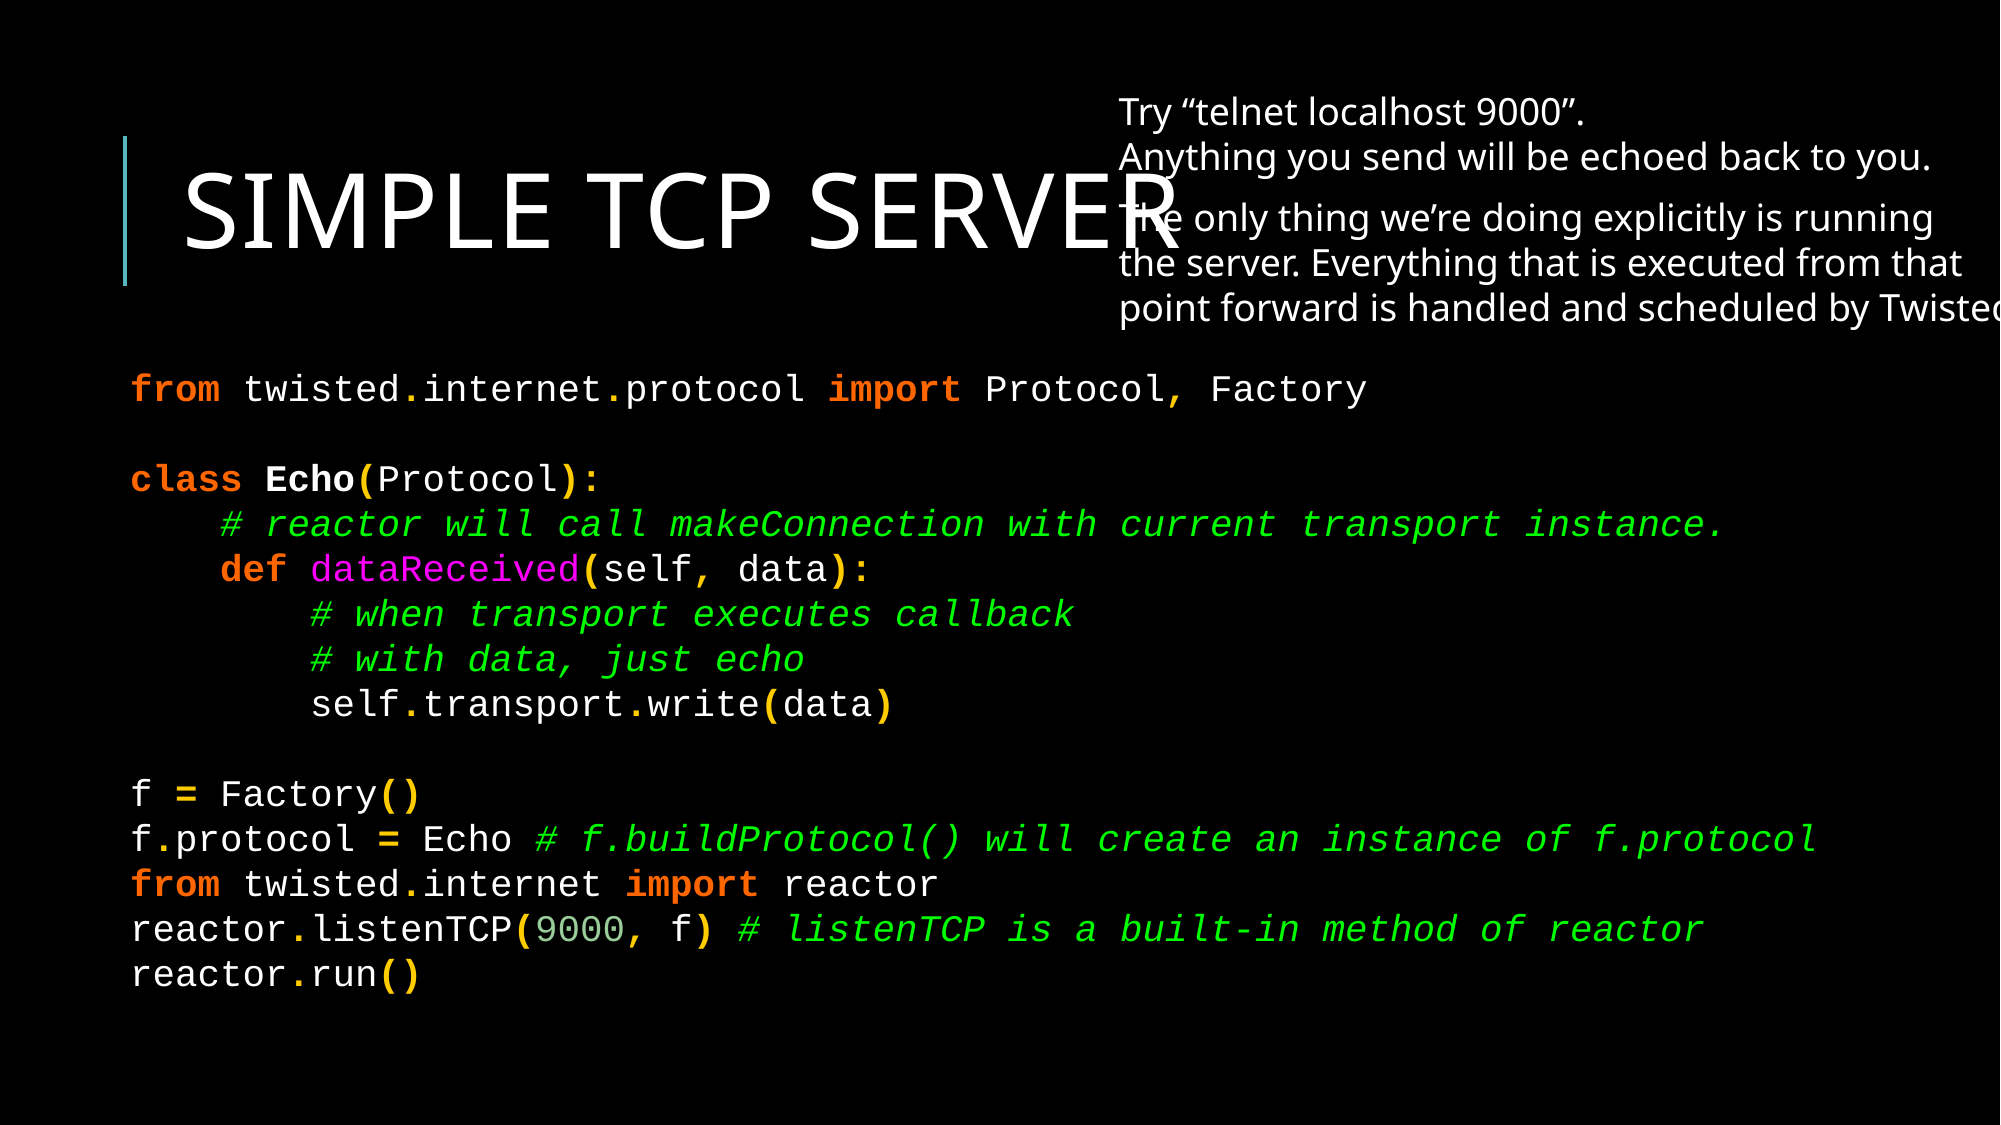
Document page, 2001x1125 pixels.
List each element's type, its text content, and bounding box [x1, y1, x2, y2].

text_box Try “telnet localhost 9000”. Anything you send will be echoed back to you. [1103, 80, 2000, 186]
title Simple TCP Server [168, 96, 1763, 342]
text_box from twisted.internet.protocol import Protocol, Factory class Echo(Protocol): # reactor will call makeConnection with current transport instance. def dataReceived(self, data): # when transport executes callback # with data, just echo self.transport.write(data) f = Factory() f.protocol = Echo # f.buildProtocol() will create an instance of f.protocol from twisted.internet import reactor reactor.listenTCP(9000, f) # listenTCP is a built-in method of reactor reactor.run() [115, 356, 1856, 1002]
text_box The only thing we’re doing explicitly is running the server. Everything that is executed from that point forward is handled and scheduled by Twisted. [1103, 186, 2000, 337]
